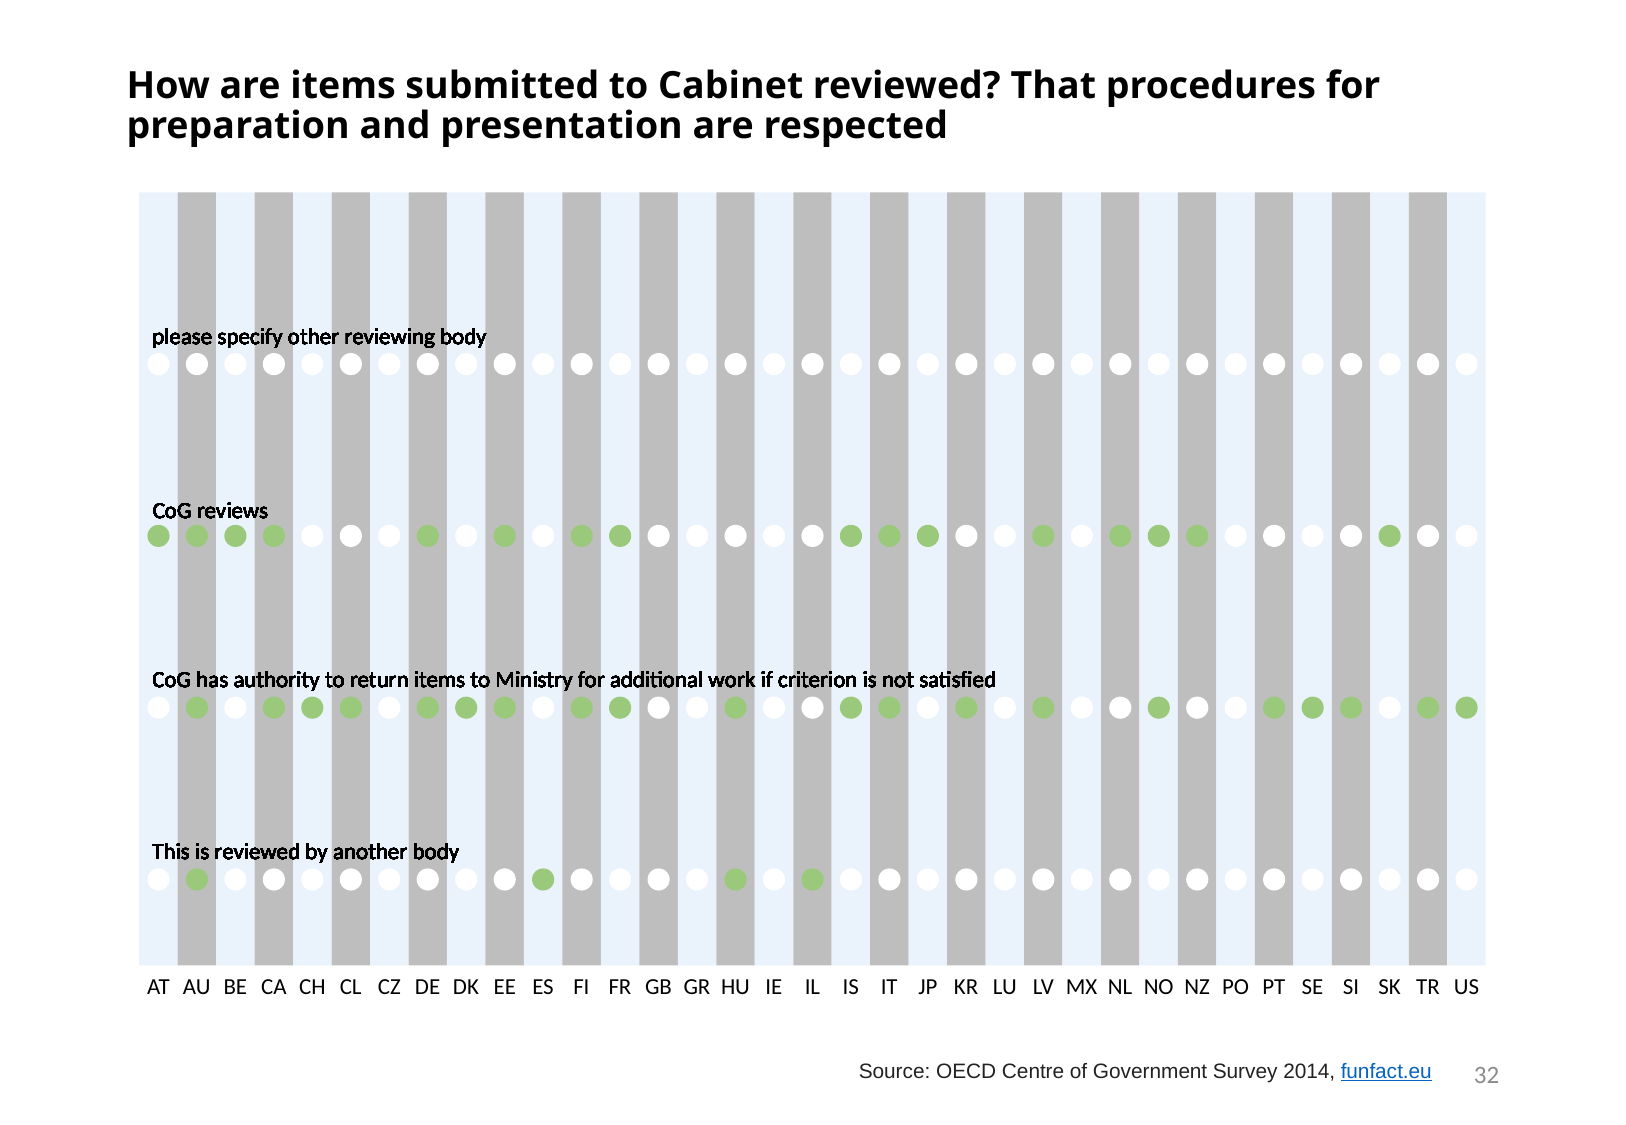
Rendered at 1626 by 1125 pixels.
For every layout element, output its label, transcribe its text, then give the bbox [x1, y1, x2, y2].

slide_number 32 [1450, 1051, 1515, 1096]
title How are items submitted to Cabinet reviewed? That procedures for preparation and presentation are respected [111, 59, 1514, 154]
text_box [111, 164, 1514, 1029]
